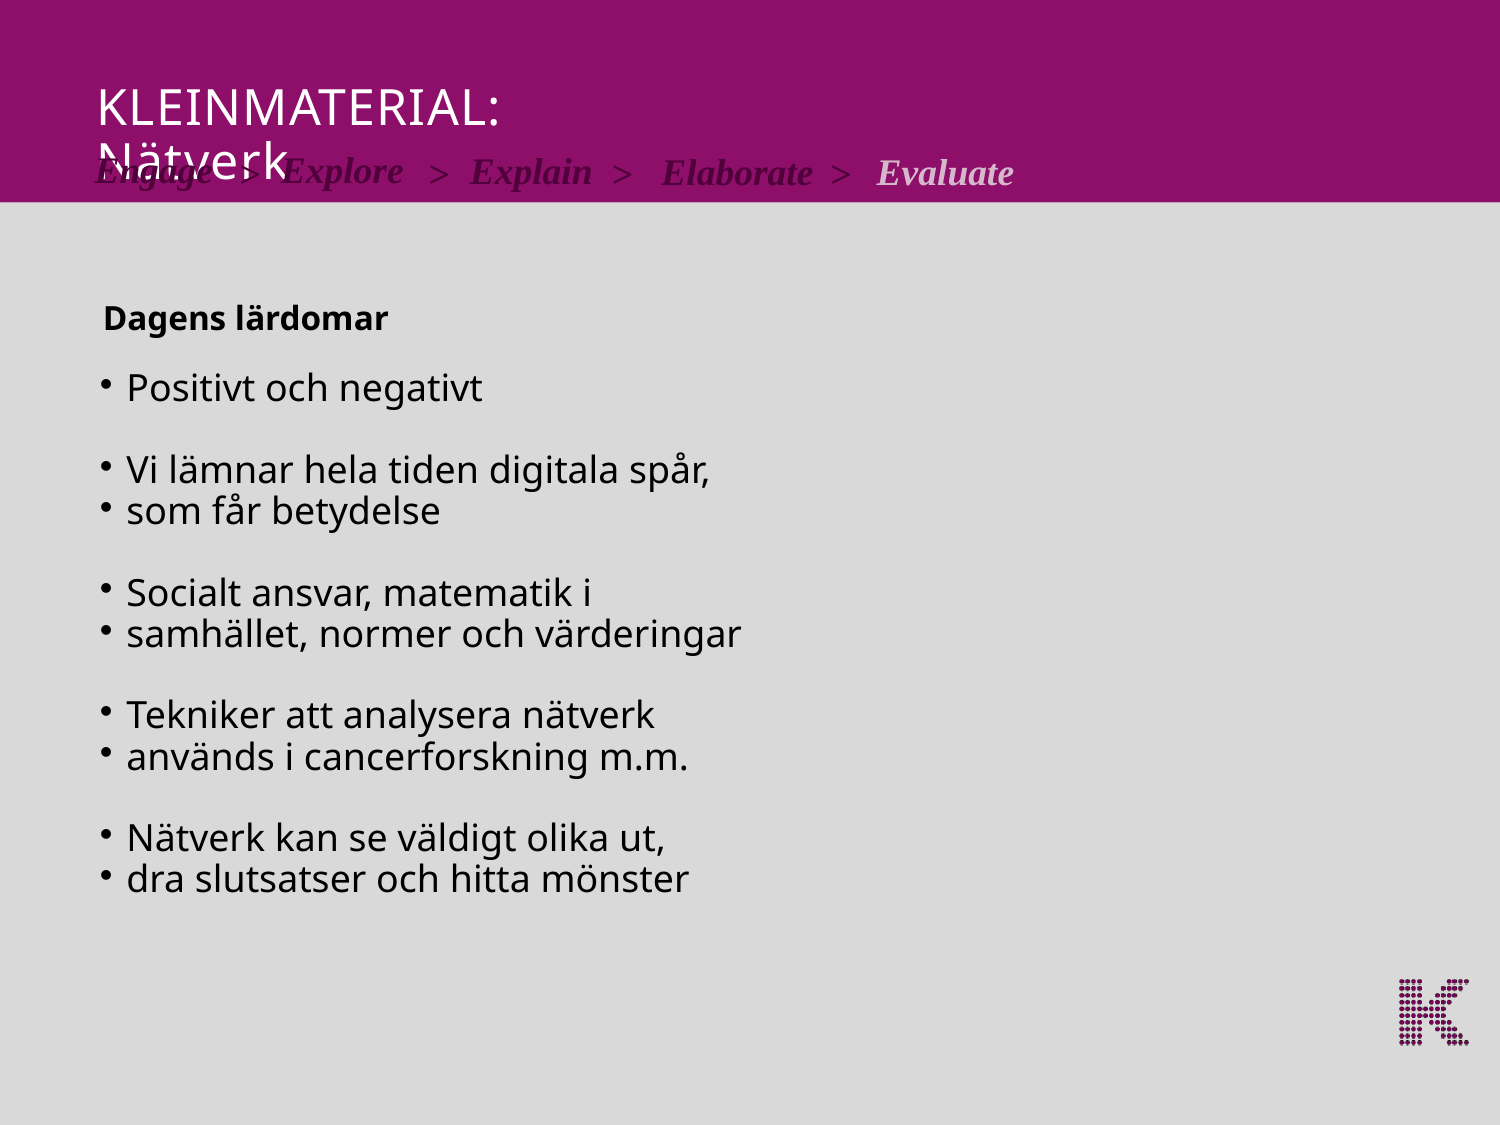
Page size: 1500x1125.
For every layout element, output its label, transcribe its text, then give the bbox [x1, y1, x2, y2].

text_box > [610, 150, 653, 188]
text_box Explore [280, 146, 414, 184]
text_box Positivt och negativt Vi lämnar hela tiden digitala spår, som får betydelse Socialt ansvar, matematik i samhället, normer och värderingar Tekniker att analysera nätverk används i cancerforskning m.m. Nätverk kan se väldigt olika ut, dra slutsatser och hitta mönster [100, 366, 815, 409]
text_box > [829, 150, 872, 188]
text_box Explain [469, 147, 603, 185]
text_box KLEINMATERIAL: Nätverk [94, 79, 707, 134]
text_box [0, 0, 1500, 203]
text_box [1321, 936, 1500, 1101]
text_box > [427, 150, 470, 188]
text_box [0, 203, 1500, 1125]
text_box > [238, 150, 281, 188]
text_box Dagens lärdomar [102, 298, 511, 336]
text_box Elaborate [661, 147, 853, 185]
text_box Evaluate [876, 147, 1040, 185]
text_box Engage [94, 145, 227, 183]
